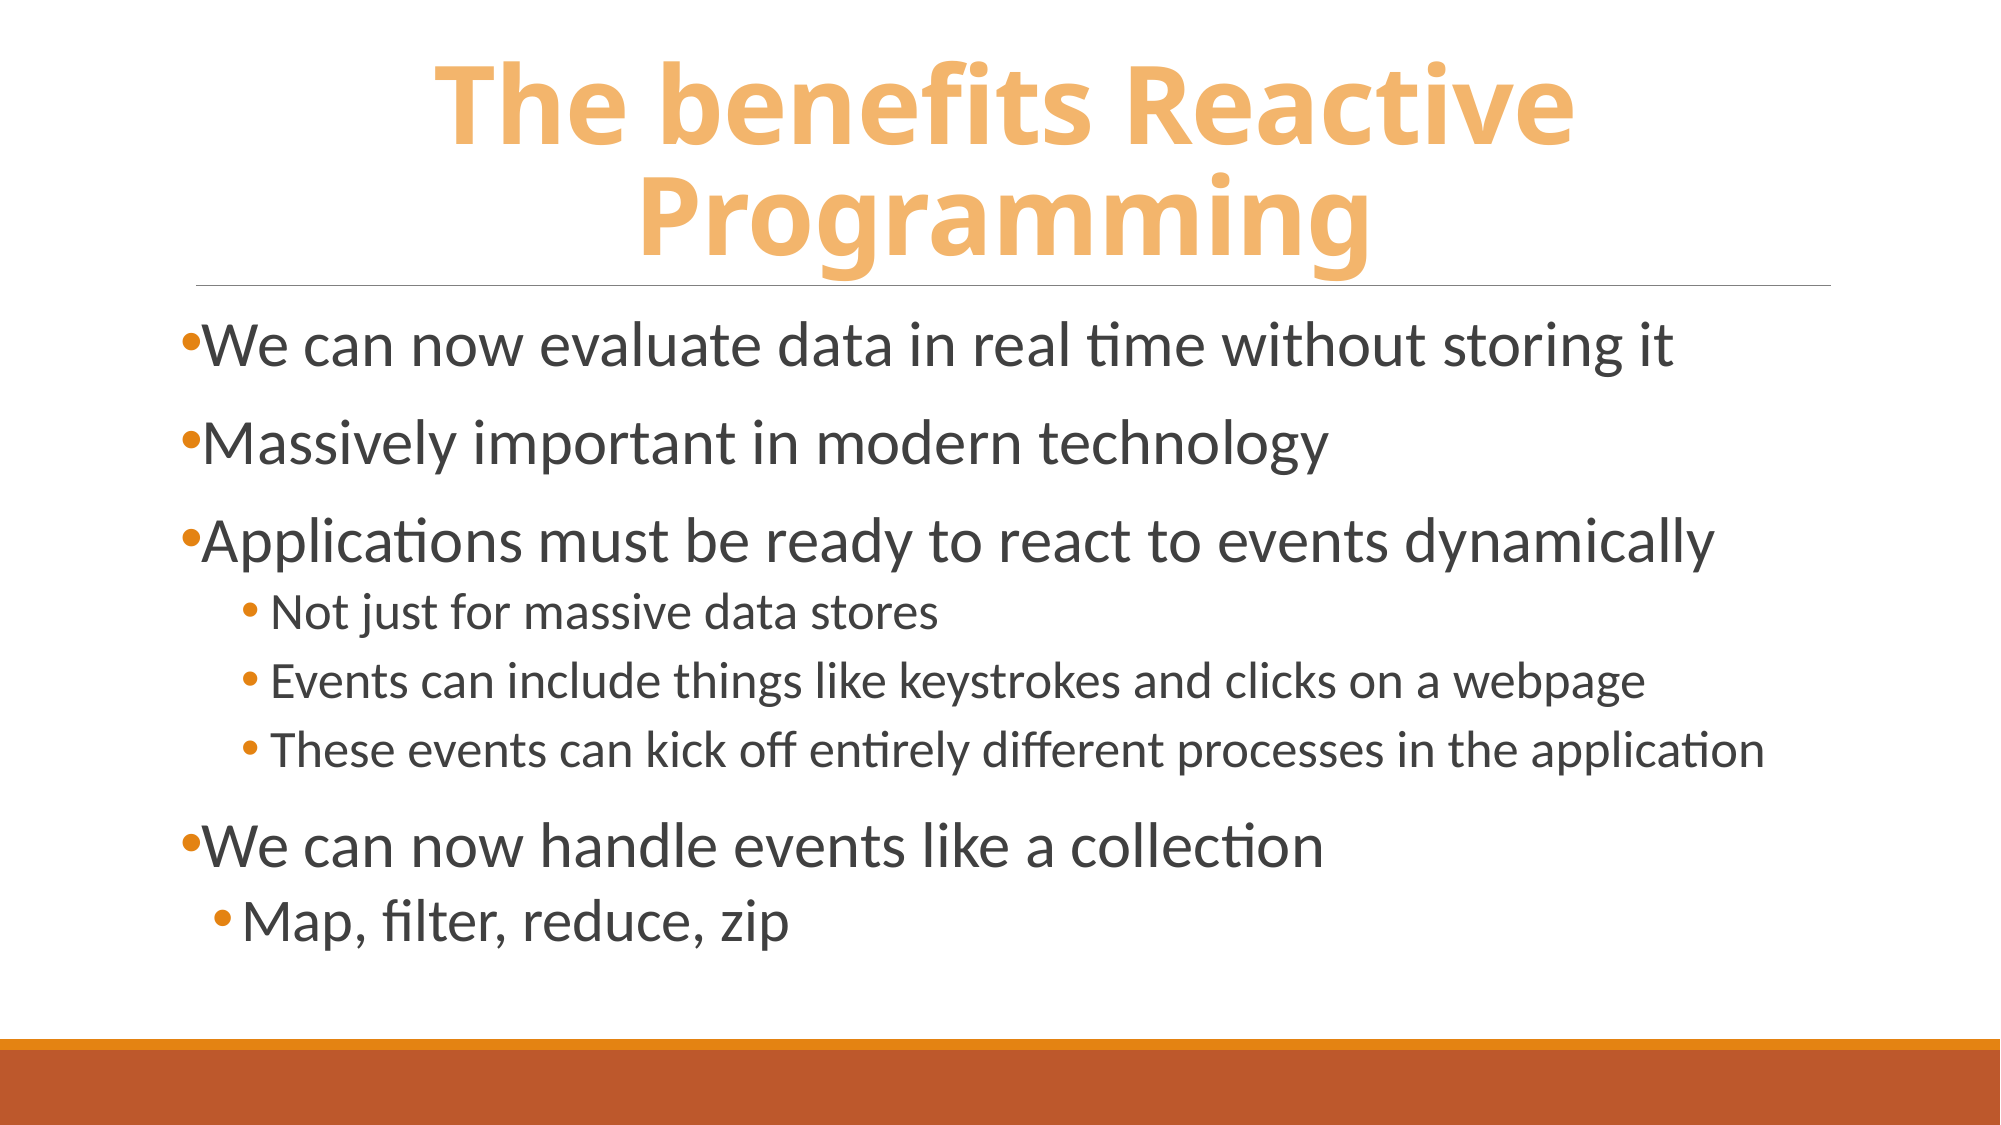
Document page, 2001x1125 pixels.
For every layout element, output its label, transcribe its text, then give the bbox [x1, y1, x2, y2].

list We can now evaluate data in real time without storing it Massively important in modern technology Applications must be ready to react to events dynamically Not just for massive data stores Events can include things like keystrokes and clicks on a webpage These events can kick off entirely different processes in the application We can now handle events like a collection Map, filter, reduce, zip [180, 302, 1830, 963]
title The benefits Reactive Programming [180, 47, 1830, 285]
